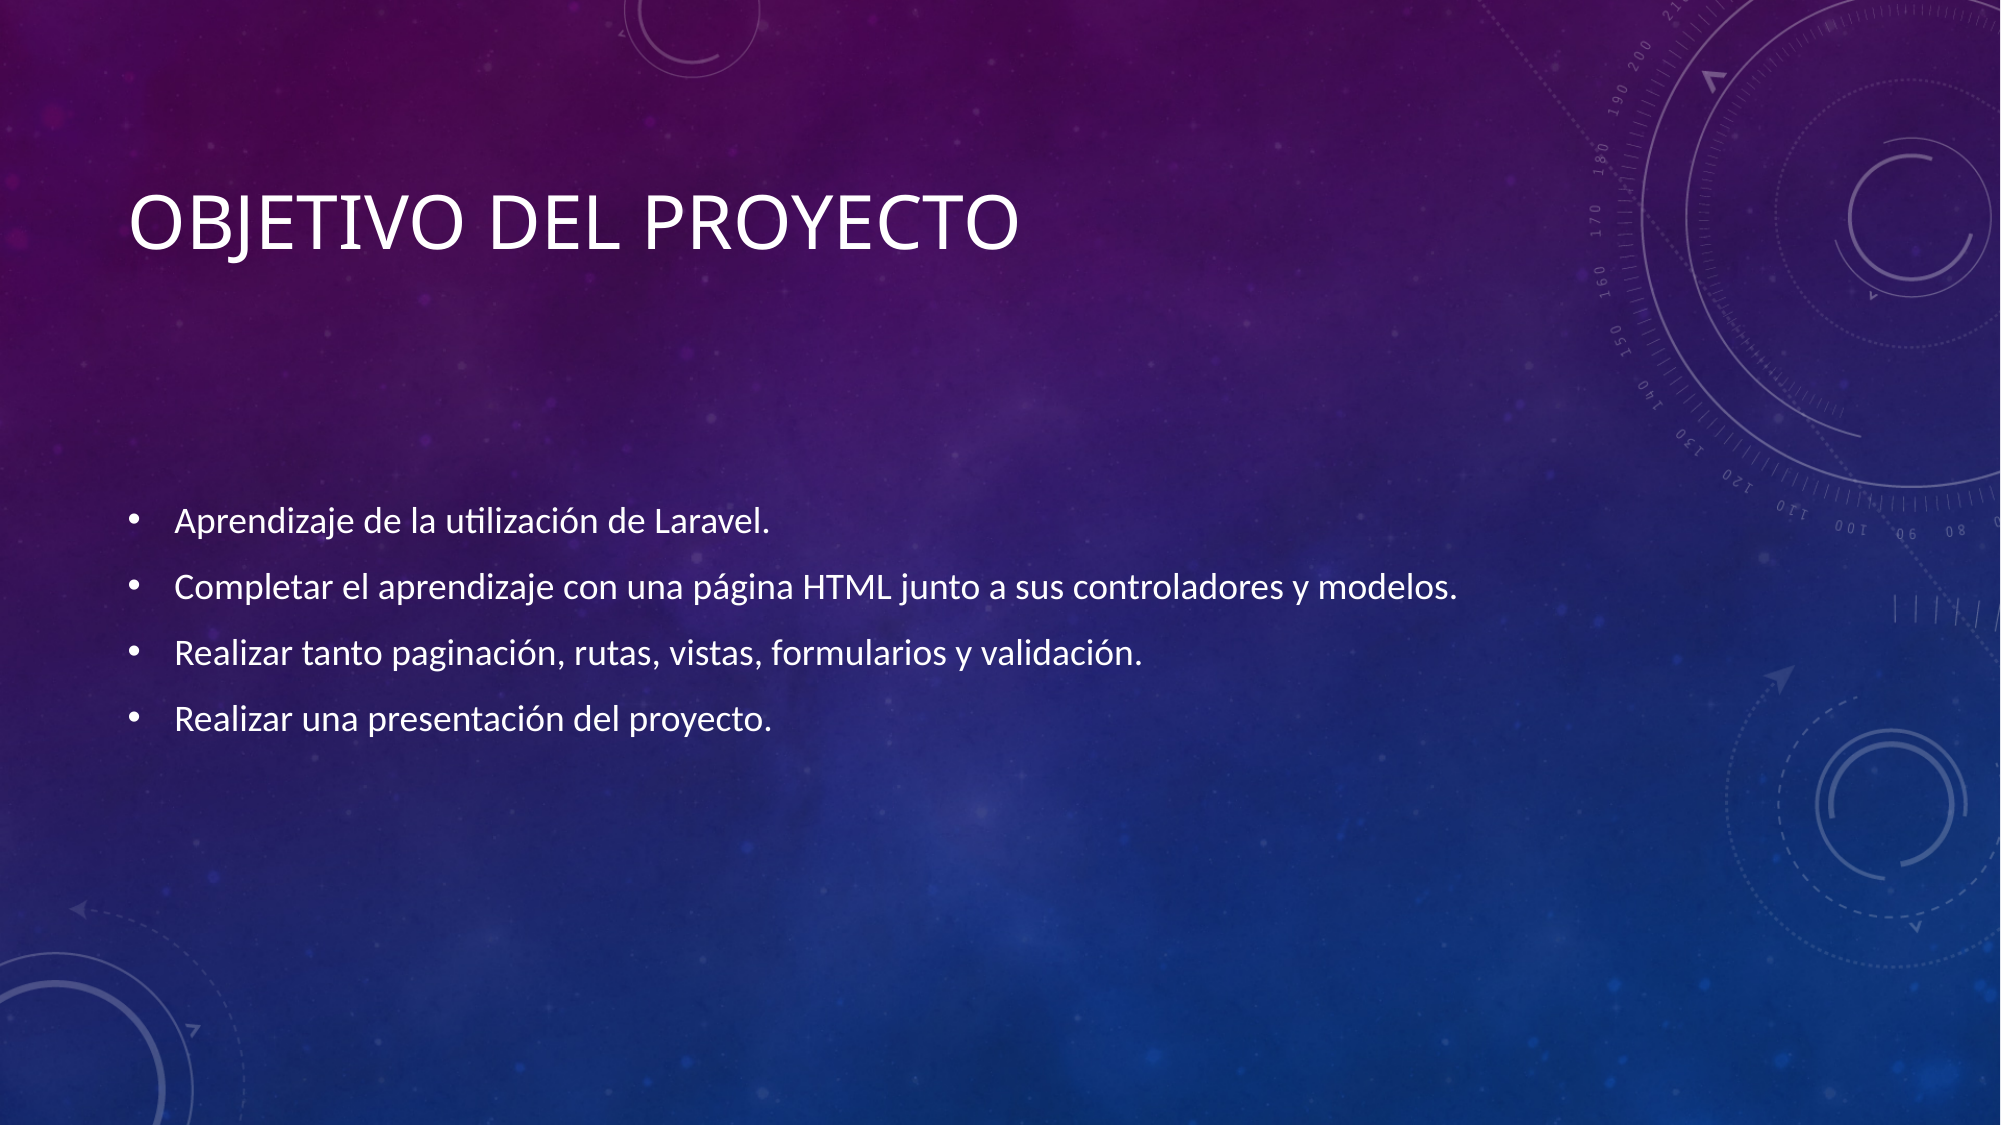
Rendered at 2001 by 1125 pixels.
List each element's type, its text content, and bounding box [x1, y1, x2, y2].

picture [0, 0, 2001, 1125]
list Aprendizaje de la utilización de Laravel. Completar el aprendizaje con una página HTML junto a sus controladores y modelos. Realizar tanto paginación, rutas, vistas, formularios y validación. Realizar una presentación del proyecto. [112, 351, 1775, 950]
title Objetivo del proyecto [112, 99, 1775, 339]
